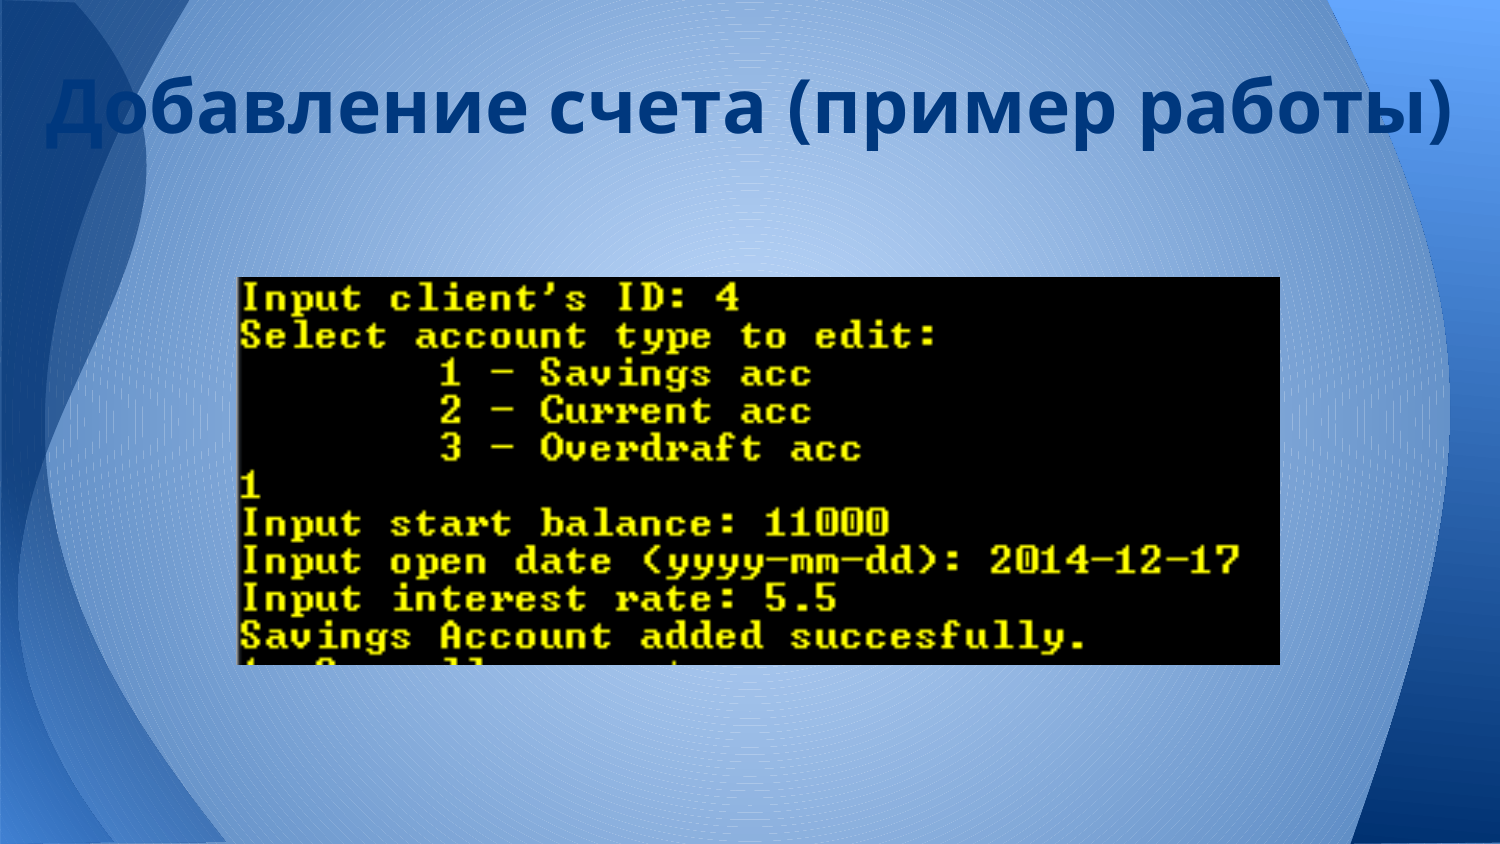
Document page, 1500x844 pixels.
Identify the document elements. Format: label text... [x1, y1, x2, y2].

picture [236, 276, 1281, 665]
title Добавление счета (пример работы) [0, 0, 1500, 164]
